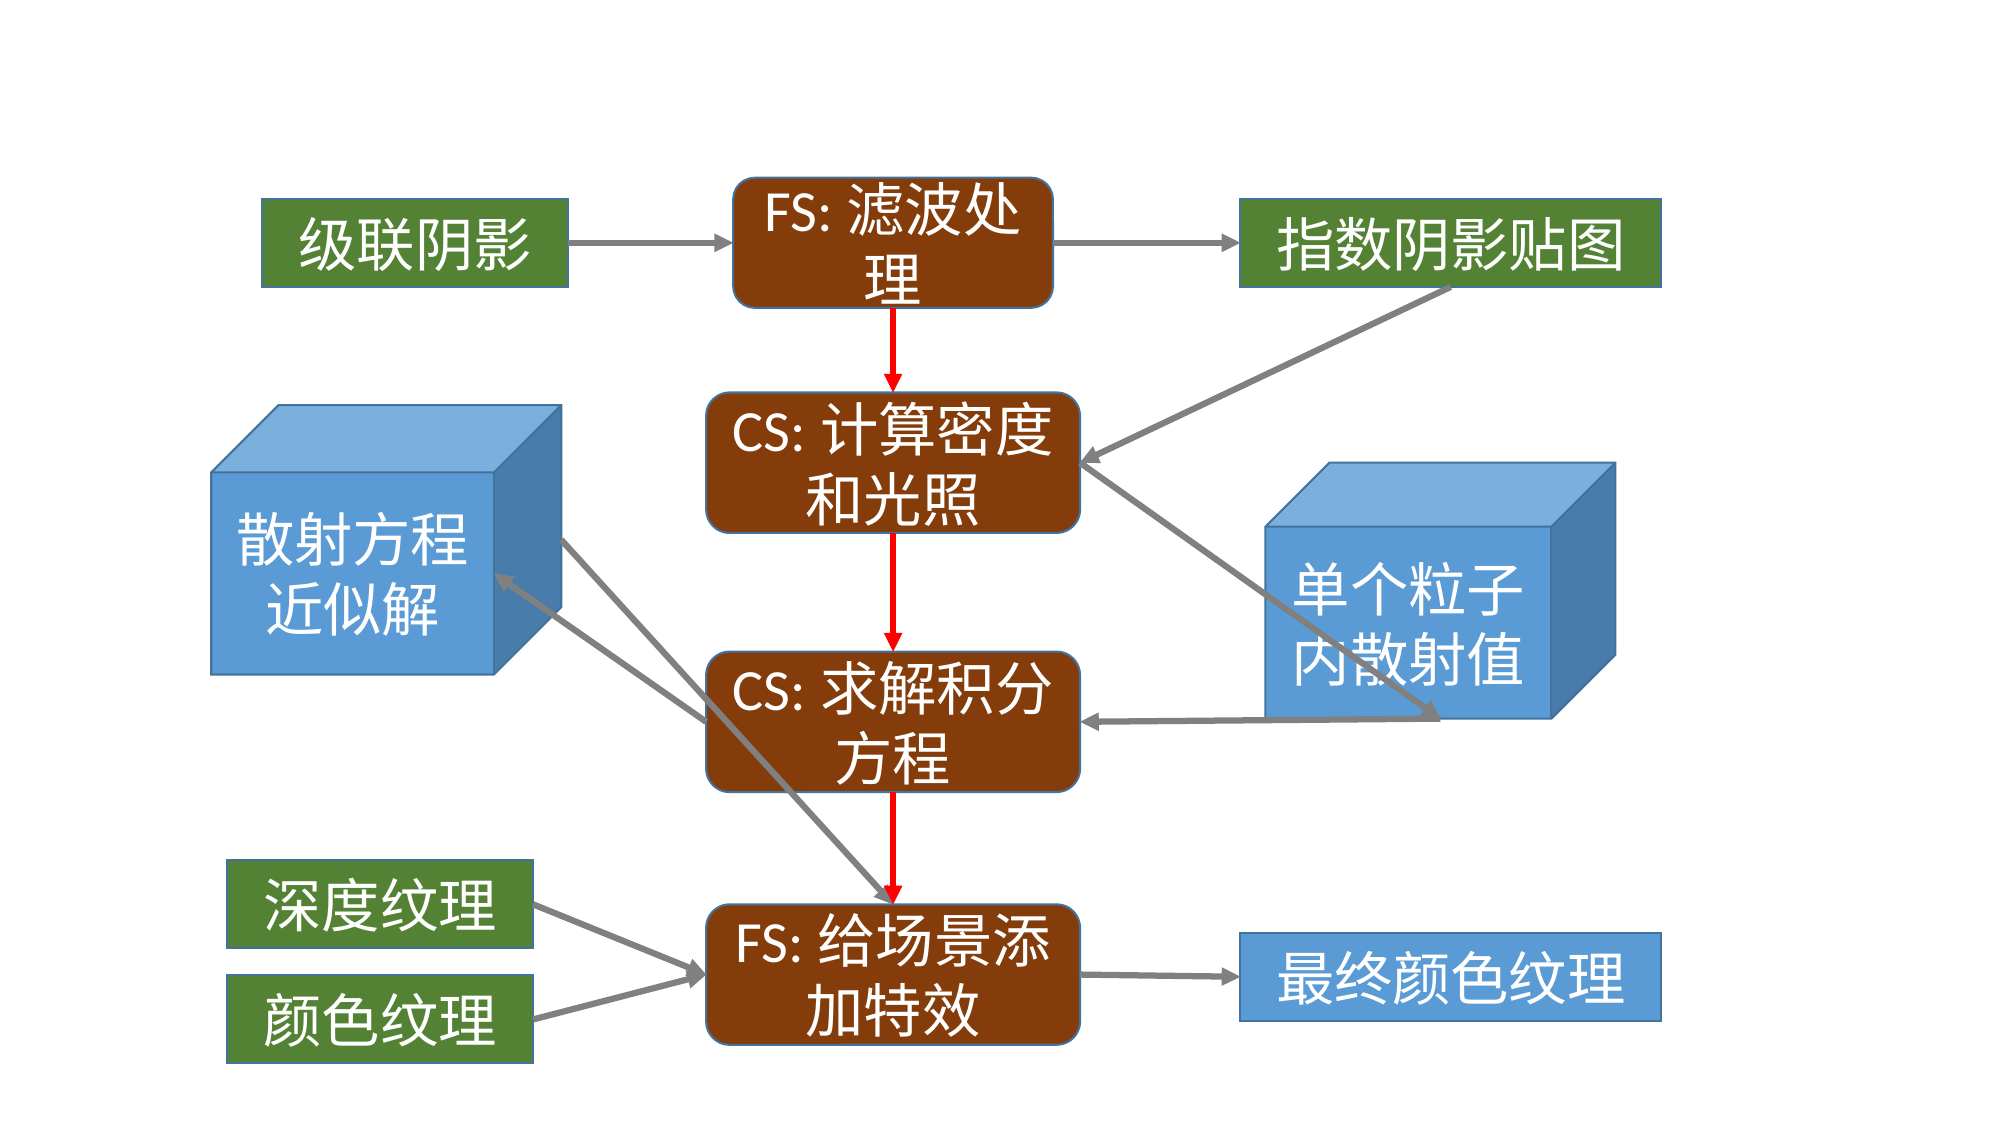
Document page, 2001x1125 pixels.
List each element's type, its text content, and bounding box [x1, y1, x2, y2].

text_box CS:求解积分方程 [707, 650, 1082, 794]
text_box 深度纹理 [226, 859, 533, 949]
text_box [533, 904, 707, 974]
text_box 最终颜色纹理 [1239, 932, 1662, 1022]
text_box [1080, 286, 1451, 463]
text_box FS:滤波处理 [732, 176, 1055, 309]
text_box X轴 [1270, 464, 1611, 525]
text_box 级联阴影 [261, 198, 569, 288]
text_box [1080, 462, 1266, 622]
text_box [1080, 622, 1266, 722]
text_box FS:给场景添加特效 [705, 903, 1082, 1046]
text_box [533, 974, 707, 1020]
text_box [352, 674, 894, 905]
text_box 单个粒子内散射值 [1266, 461, 1617, 720]
text_box X [216, 407, 556, 471]
text_box CS:计算密度和光照 [705, 391, 1080, 534]
text_box 散射方程近似解 [210, 404, 563, 676]
text_box 颜色纹理 [226, 974, 534, 1064]
text_box 指数阴影贴图 [1239, 198, 1662, 288]
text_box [493, 573, 707, 674]
